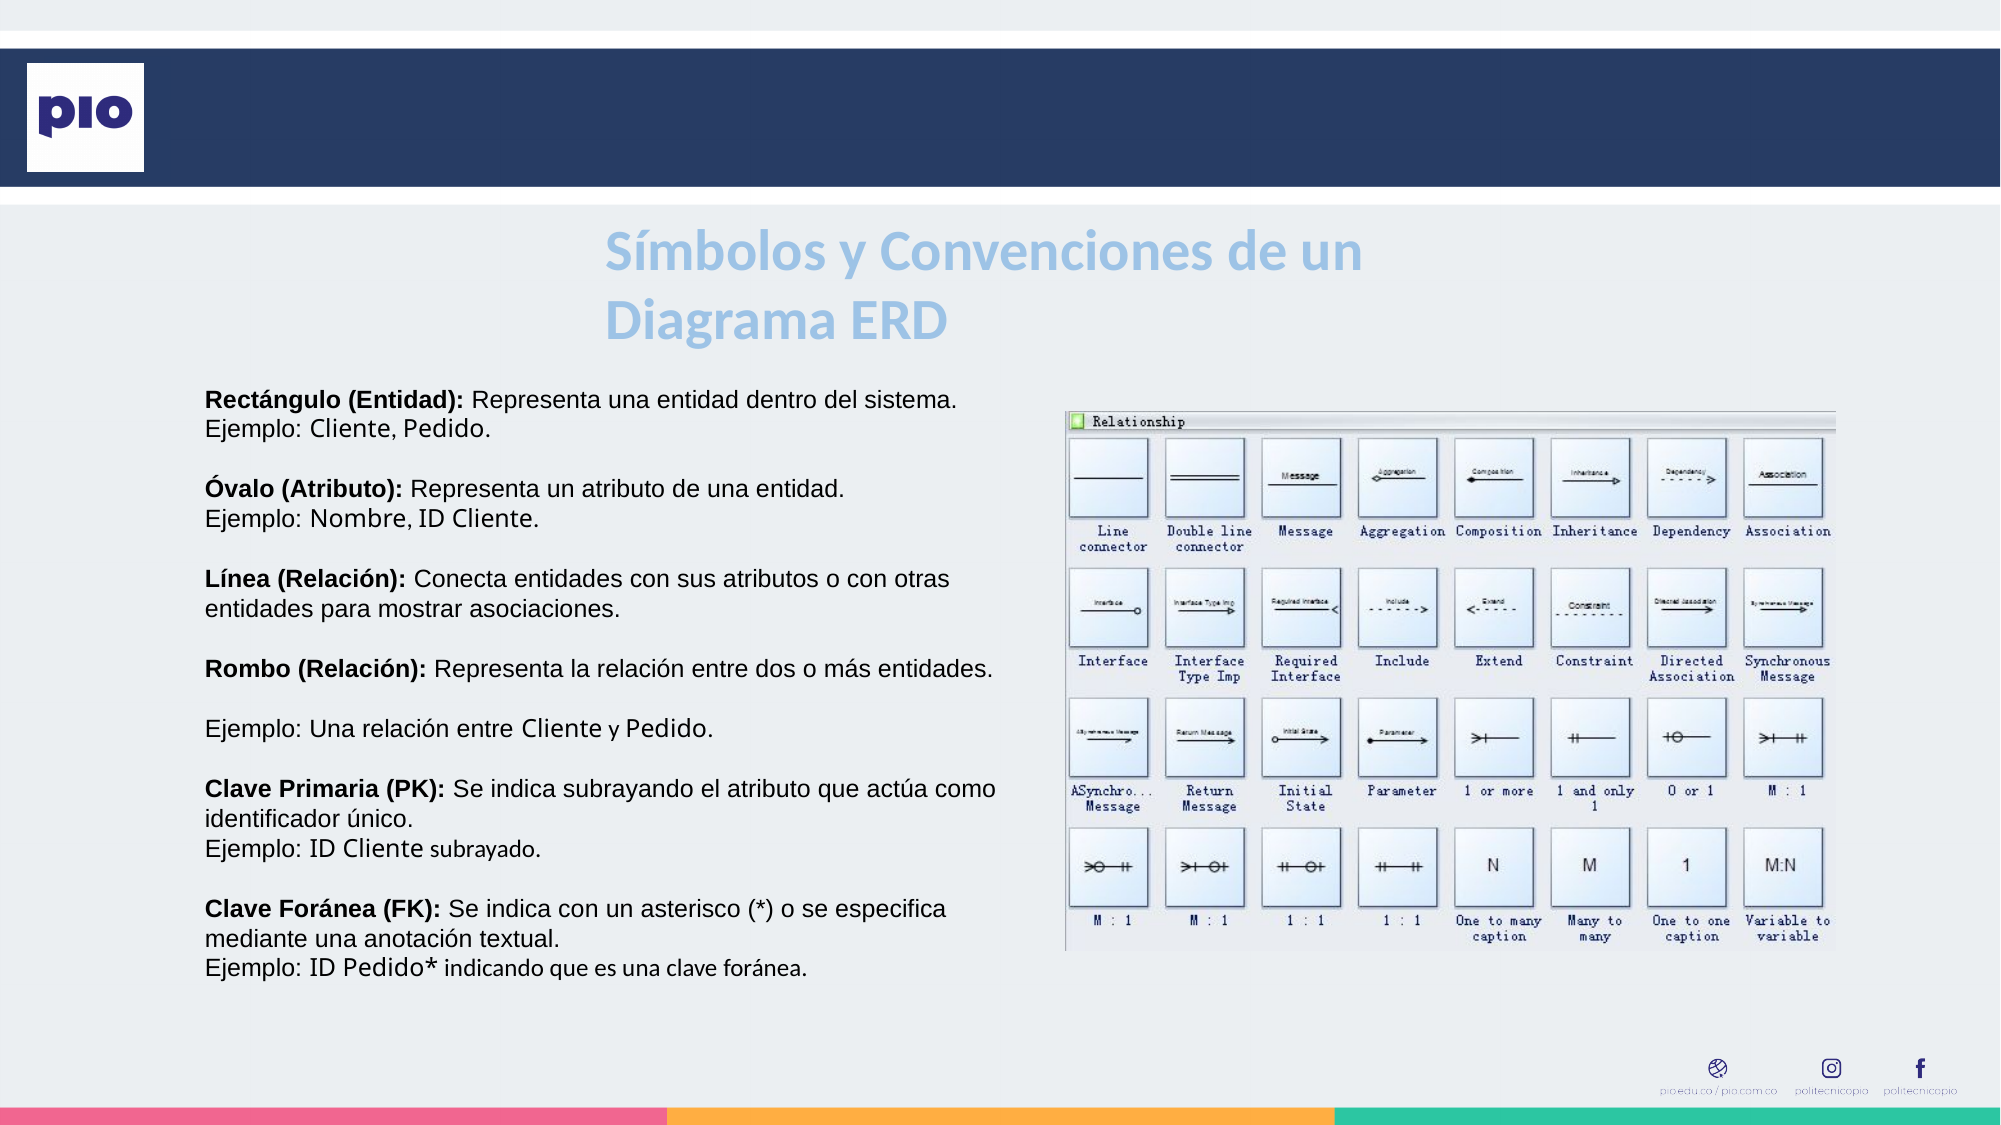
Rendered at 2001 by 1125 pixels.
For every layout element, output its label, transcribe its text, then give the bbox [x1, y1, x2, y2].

text_box Rectángulo (Entidad): Representa una entidad dentro del sistema. Ejemplo: Cliente, Pedido. Óvalo (Atributo): Representa un atributo de una entidad. Ejemplo: Nombre, ID Cliente. Línea (Relación): Conecta entidades con sus atributos o con otras entidades para mostrar asociaciones. Rombo (Relación): Representa la relación entre dos o más entidades. Ejemplo: Una relación entre Cliente y Pedido. Clave Primaria (PK): Se indica subrayando el atributo que actúa como identificador único. Ejemplo: ID Cliente subrayado. Clave Foránea (FK): Se indica con un asterisco (*) o se especifica mediante una anotación textual. Ejemplo: ID Pedido* indicando que es una clave foránea. [190, 375, 1049, 1035]
picture [0, 0, 2001, 1125]
text_box Símbolos y Convenciones de un Diagrama ERD [591, 204, 1507, 359]
text_box [44, 56, 171, 182]
